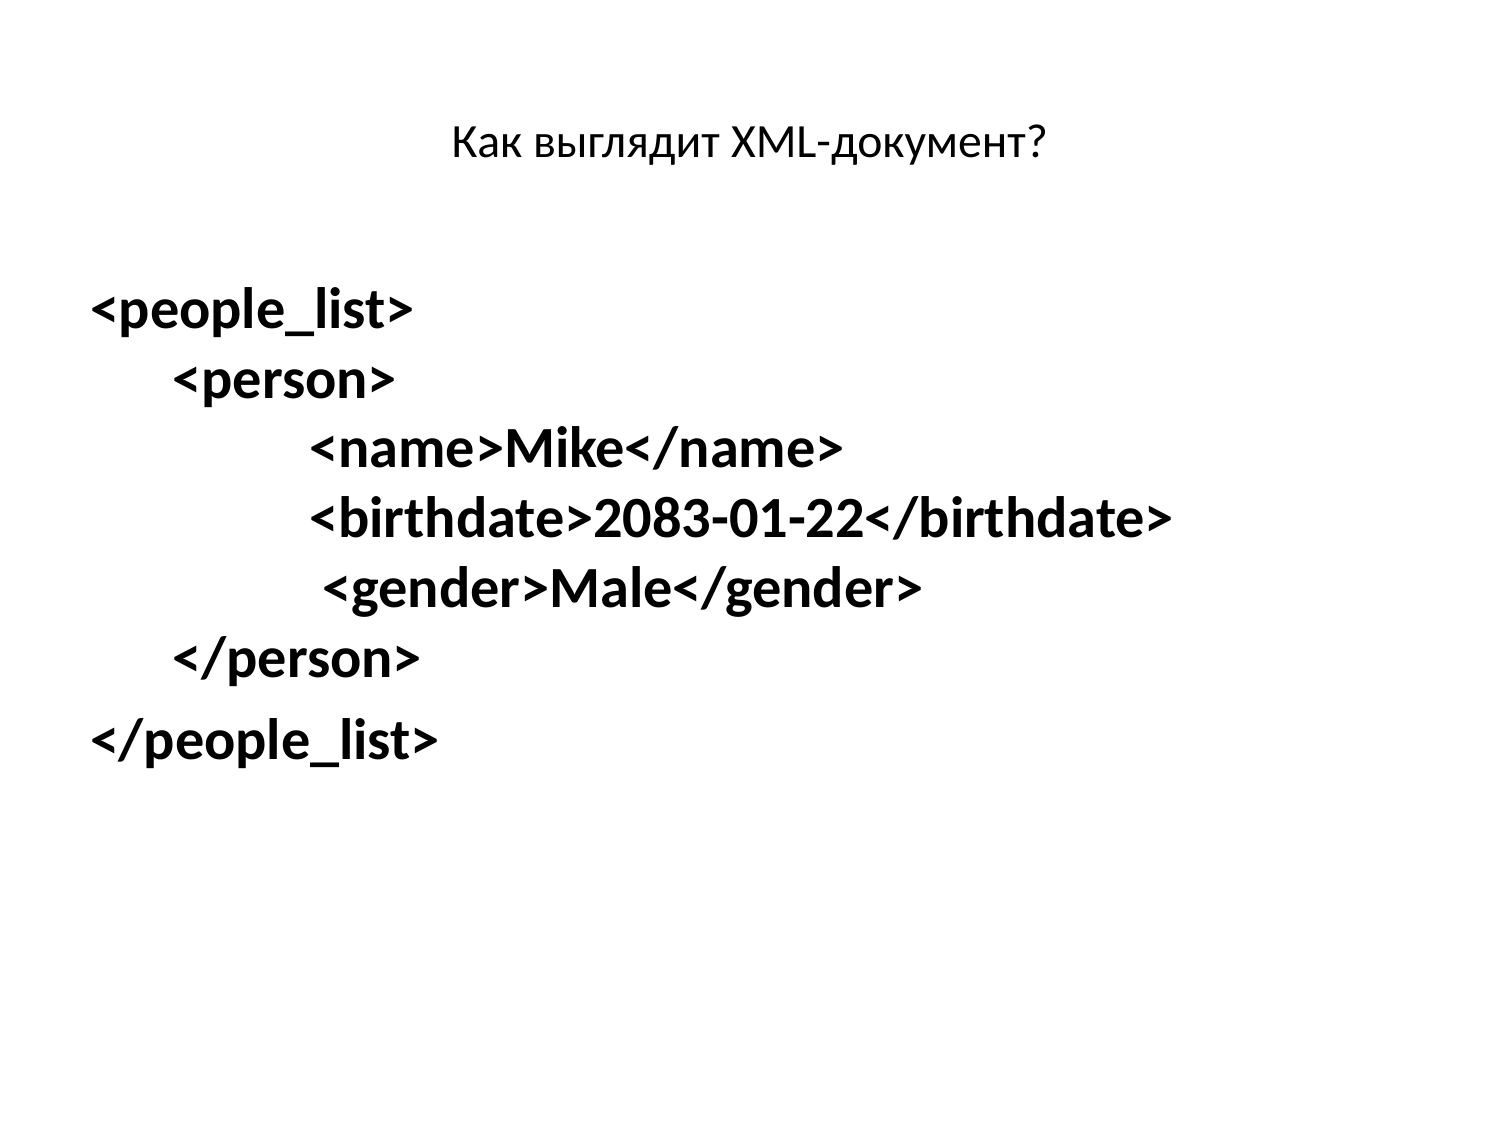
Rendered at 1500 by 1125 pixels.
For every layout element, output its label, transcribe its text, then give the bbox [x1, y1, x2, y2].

list <people_list> <person> <name>Mike</name> <birthdate>2083-01-22</birthdate> <gender>Male</gender> </person> </people_list> [75, 262, 1425, 1005]
title Как выглядит XML-документ? [75, 45, 1425, 233]
